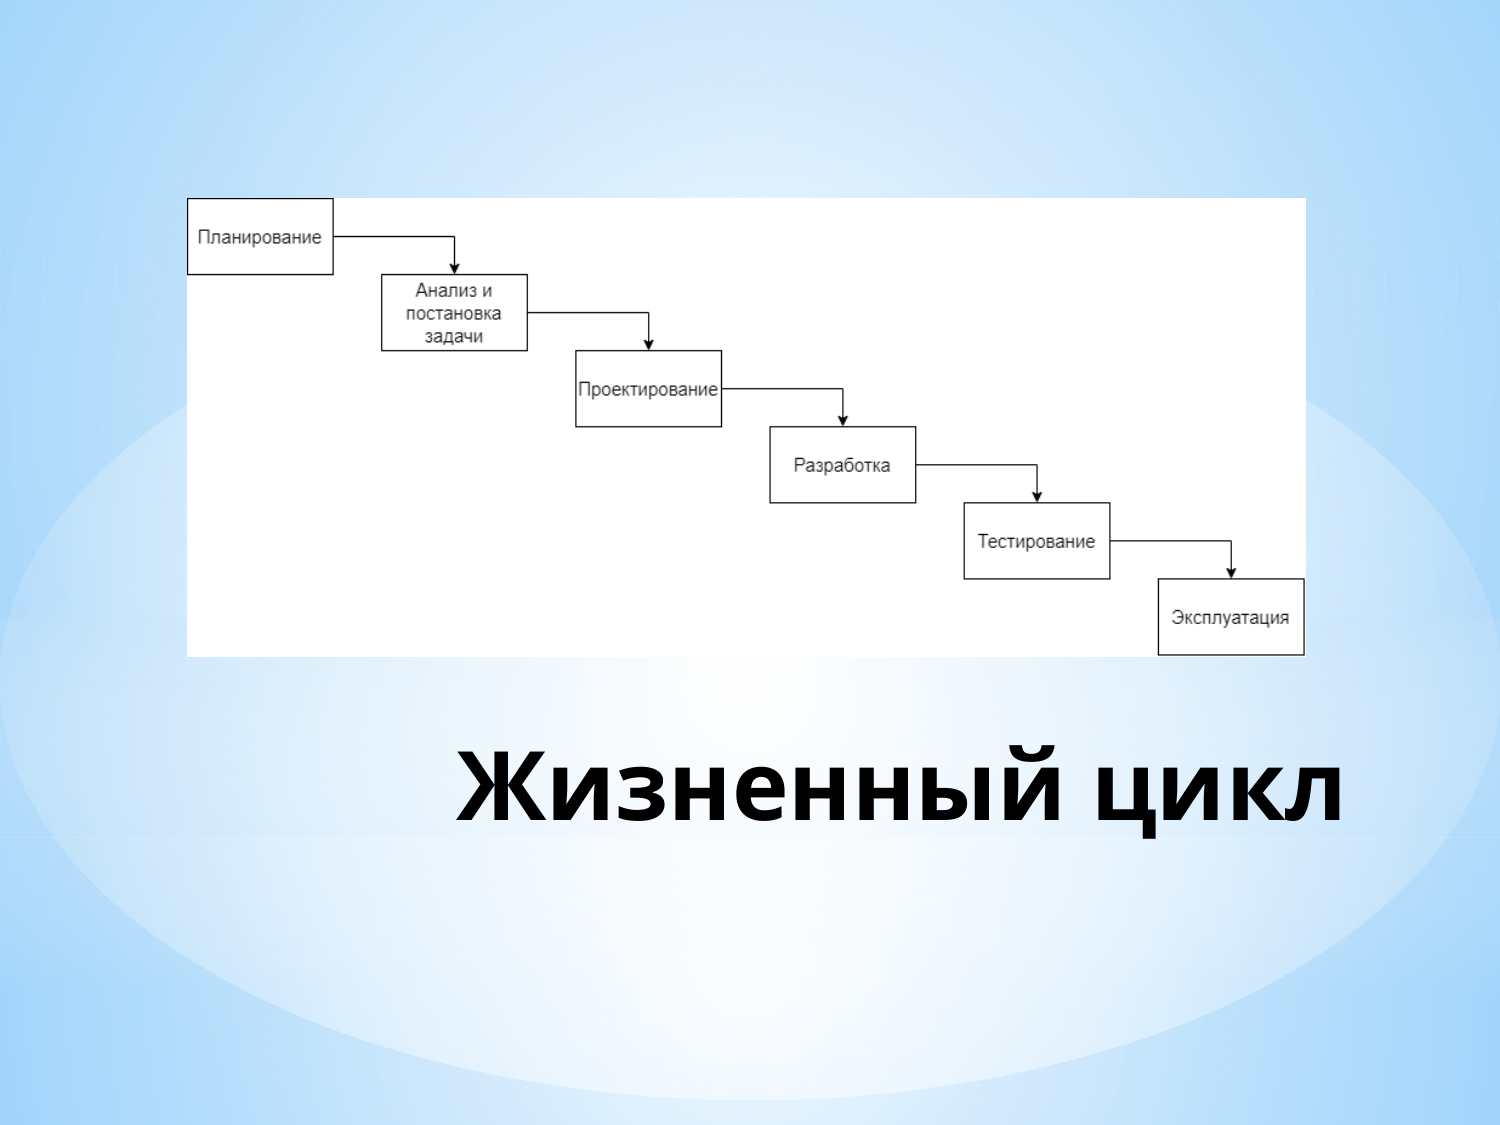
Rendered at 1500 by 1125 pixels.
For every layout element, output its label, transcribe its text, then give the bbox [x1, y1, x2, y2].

title Жизненный цикл [294, 717, 1363, 905]
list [187, 198, 1306, 658]
